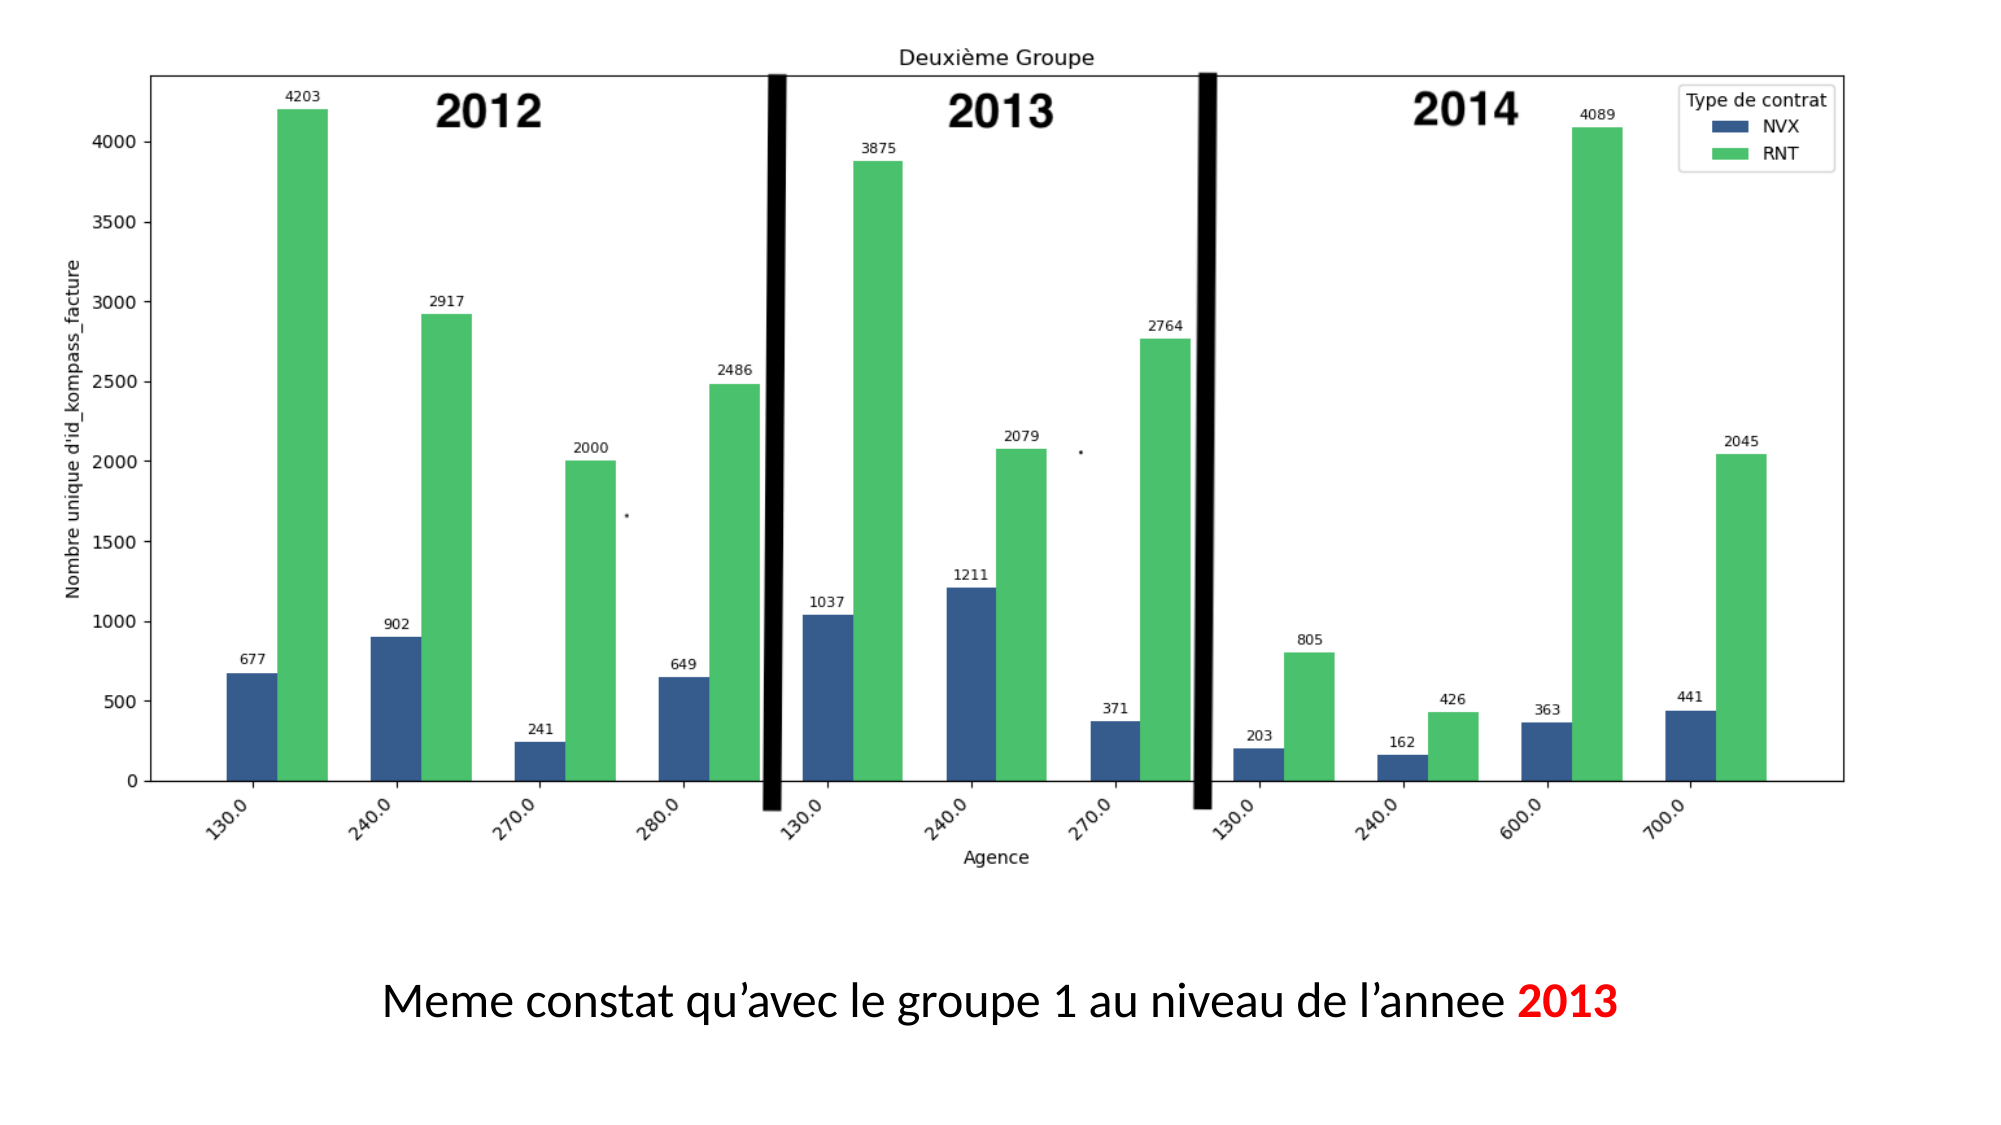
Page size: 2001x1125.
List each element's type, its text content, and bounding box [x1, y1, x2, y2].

picture [53, 31, 1855, 877]
text_box Meme constat qu’avec le groupe 1 au niveau de l’annee 2013 [106, 966, 1893, 1066]
